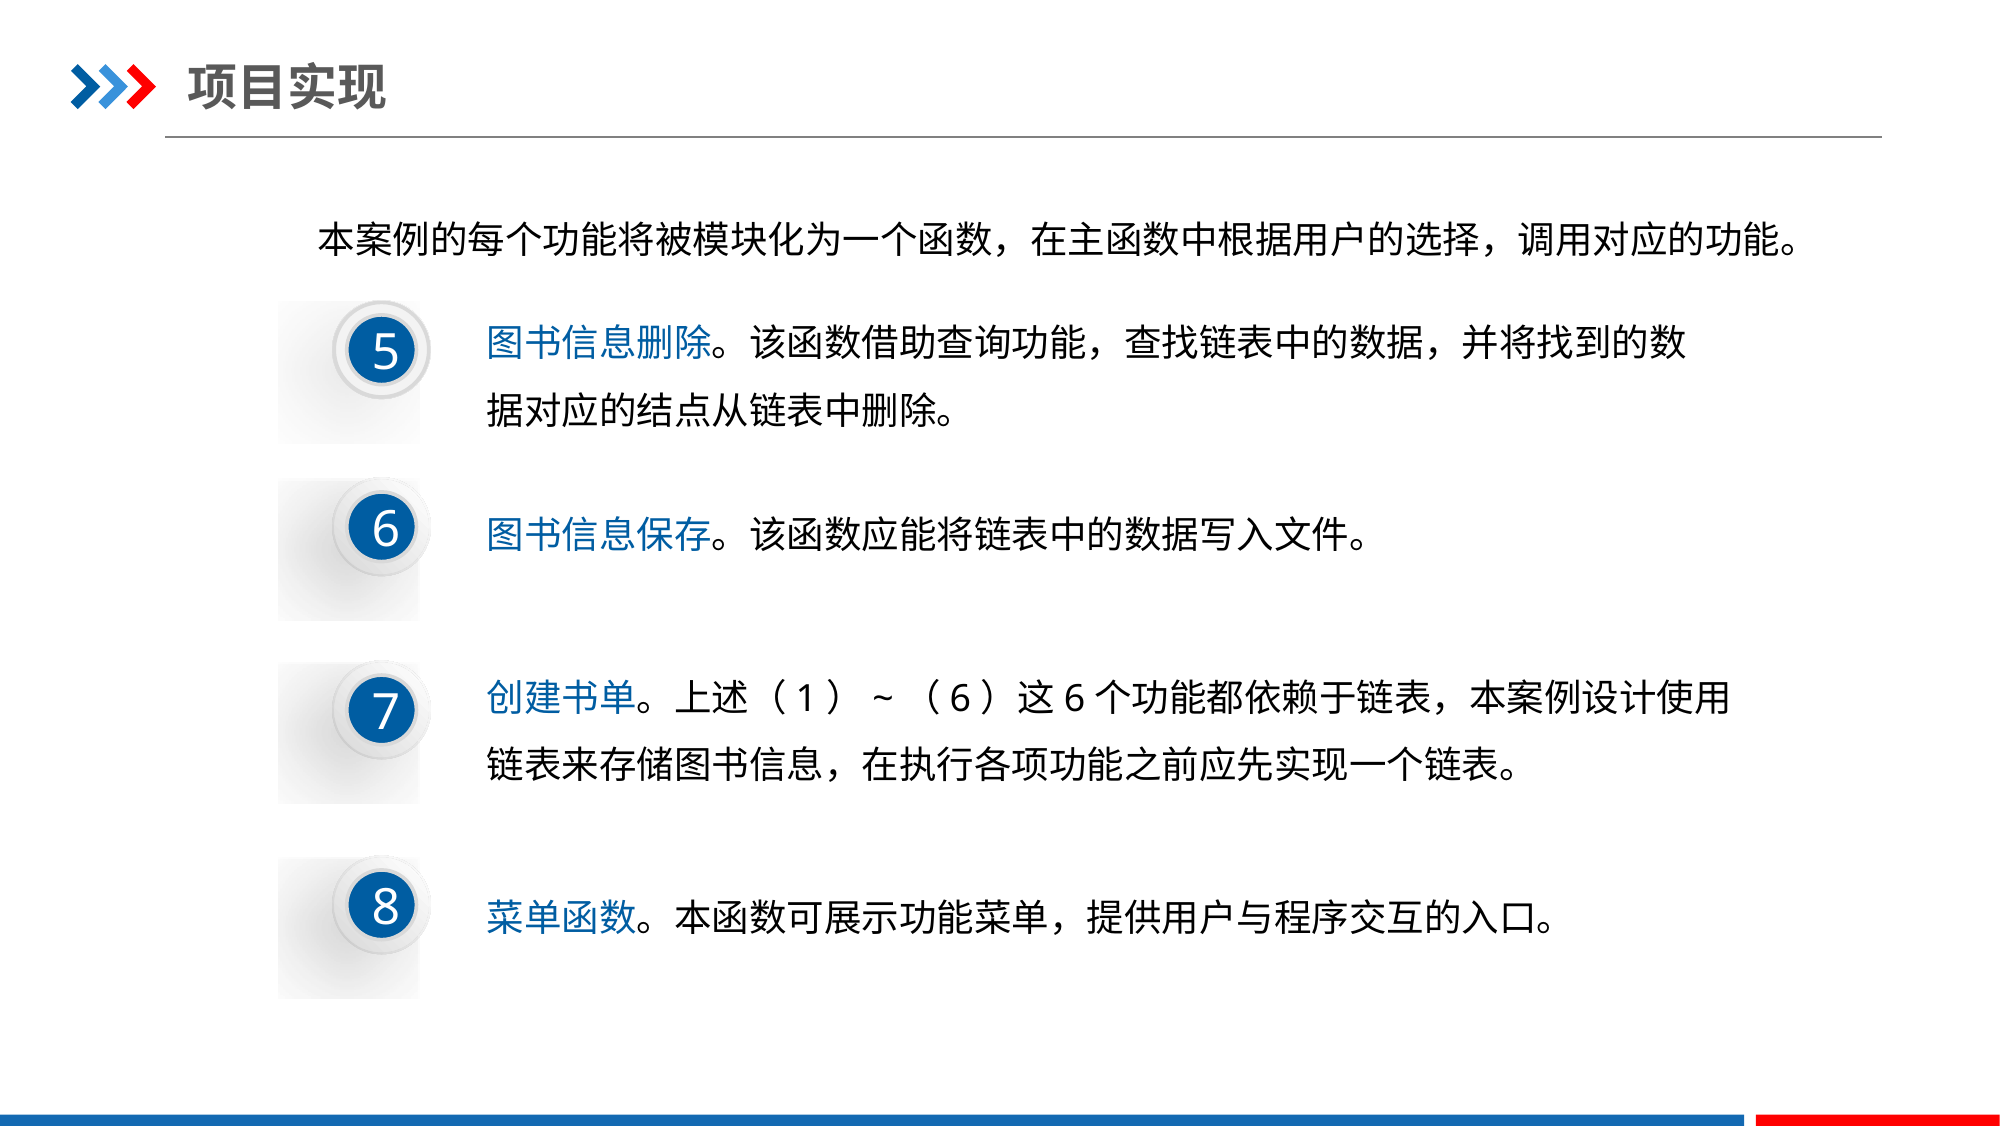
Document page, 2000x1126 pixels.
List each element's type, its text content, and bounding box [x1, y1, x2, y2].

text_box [331, 477, 432, 577]
text_box 项目实现 [187, 43, 1579, 127]
text_box 图书信息删除。该函数借助查询功能，查找链表中的数据，并将找到的数据对应的结点从链表中删除。 [466, 286, 1714, 442]
text_box 菜单函数。本函数可展示功能菜单，提供用户与程序交互的入口。 [466, 861, 1781, 949]
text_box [331, 299, 432, 400]
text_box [331, 660, 432, 760]
text_box 创建书单。上述（1）~（6）这6个功能都依赖于链表，本案例设计使用链表来存储图书信息，在执行各项功能之前应先实现一个链表。 [466, 640, 1781, 796]
text_box 图书信息保存。该函数应能将链表中的数据写入文件。 [466, 478, 1781, 566]
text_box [331, 855, 432, 955]
text_box 本案例的每个功能将被模块化为一个函数，在主函数中根据用户的选择，调用对应的功能。 [297, 183, 1852, 271]
